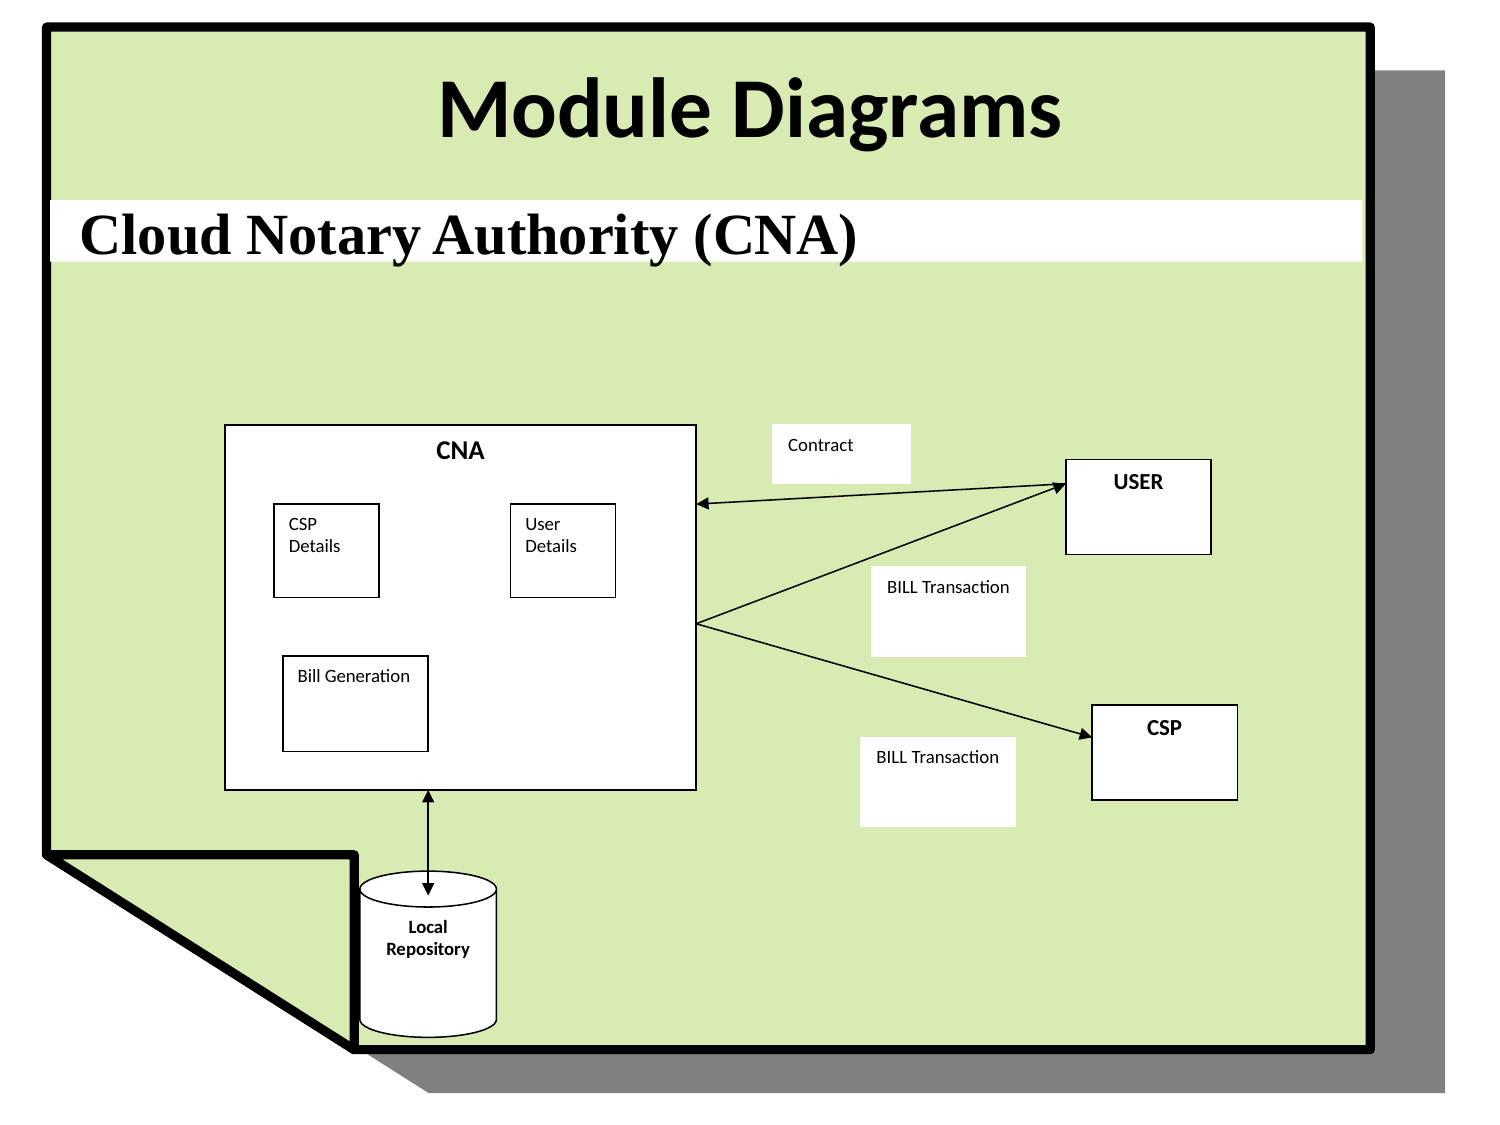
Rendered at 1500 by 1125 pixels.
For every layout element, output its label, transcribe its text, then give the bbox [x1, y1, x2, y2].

text_box Cloud Notary Authority (CNA) [50, 200, 1363, 262]
title Module Diagrams [75, 45, 1425, 163]
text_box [224, 424, 1238, 1038]
